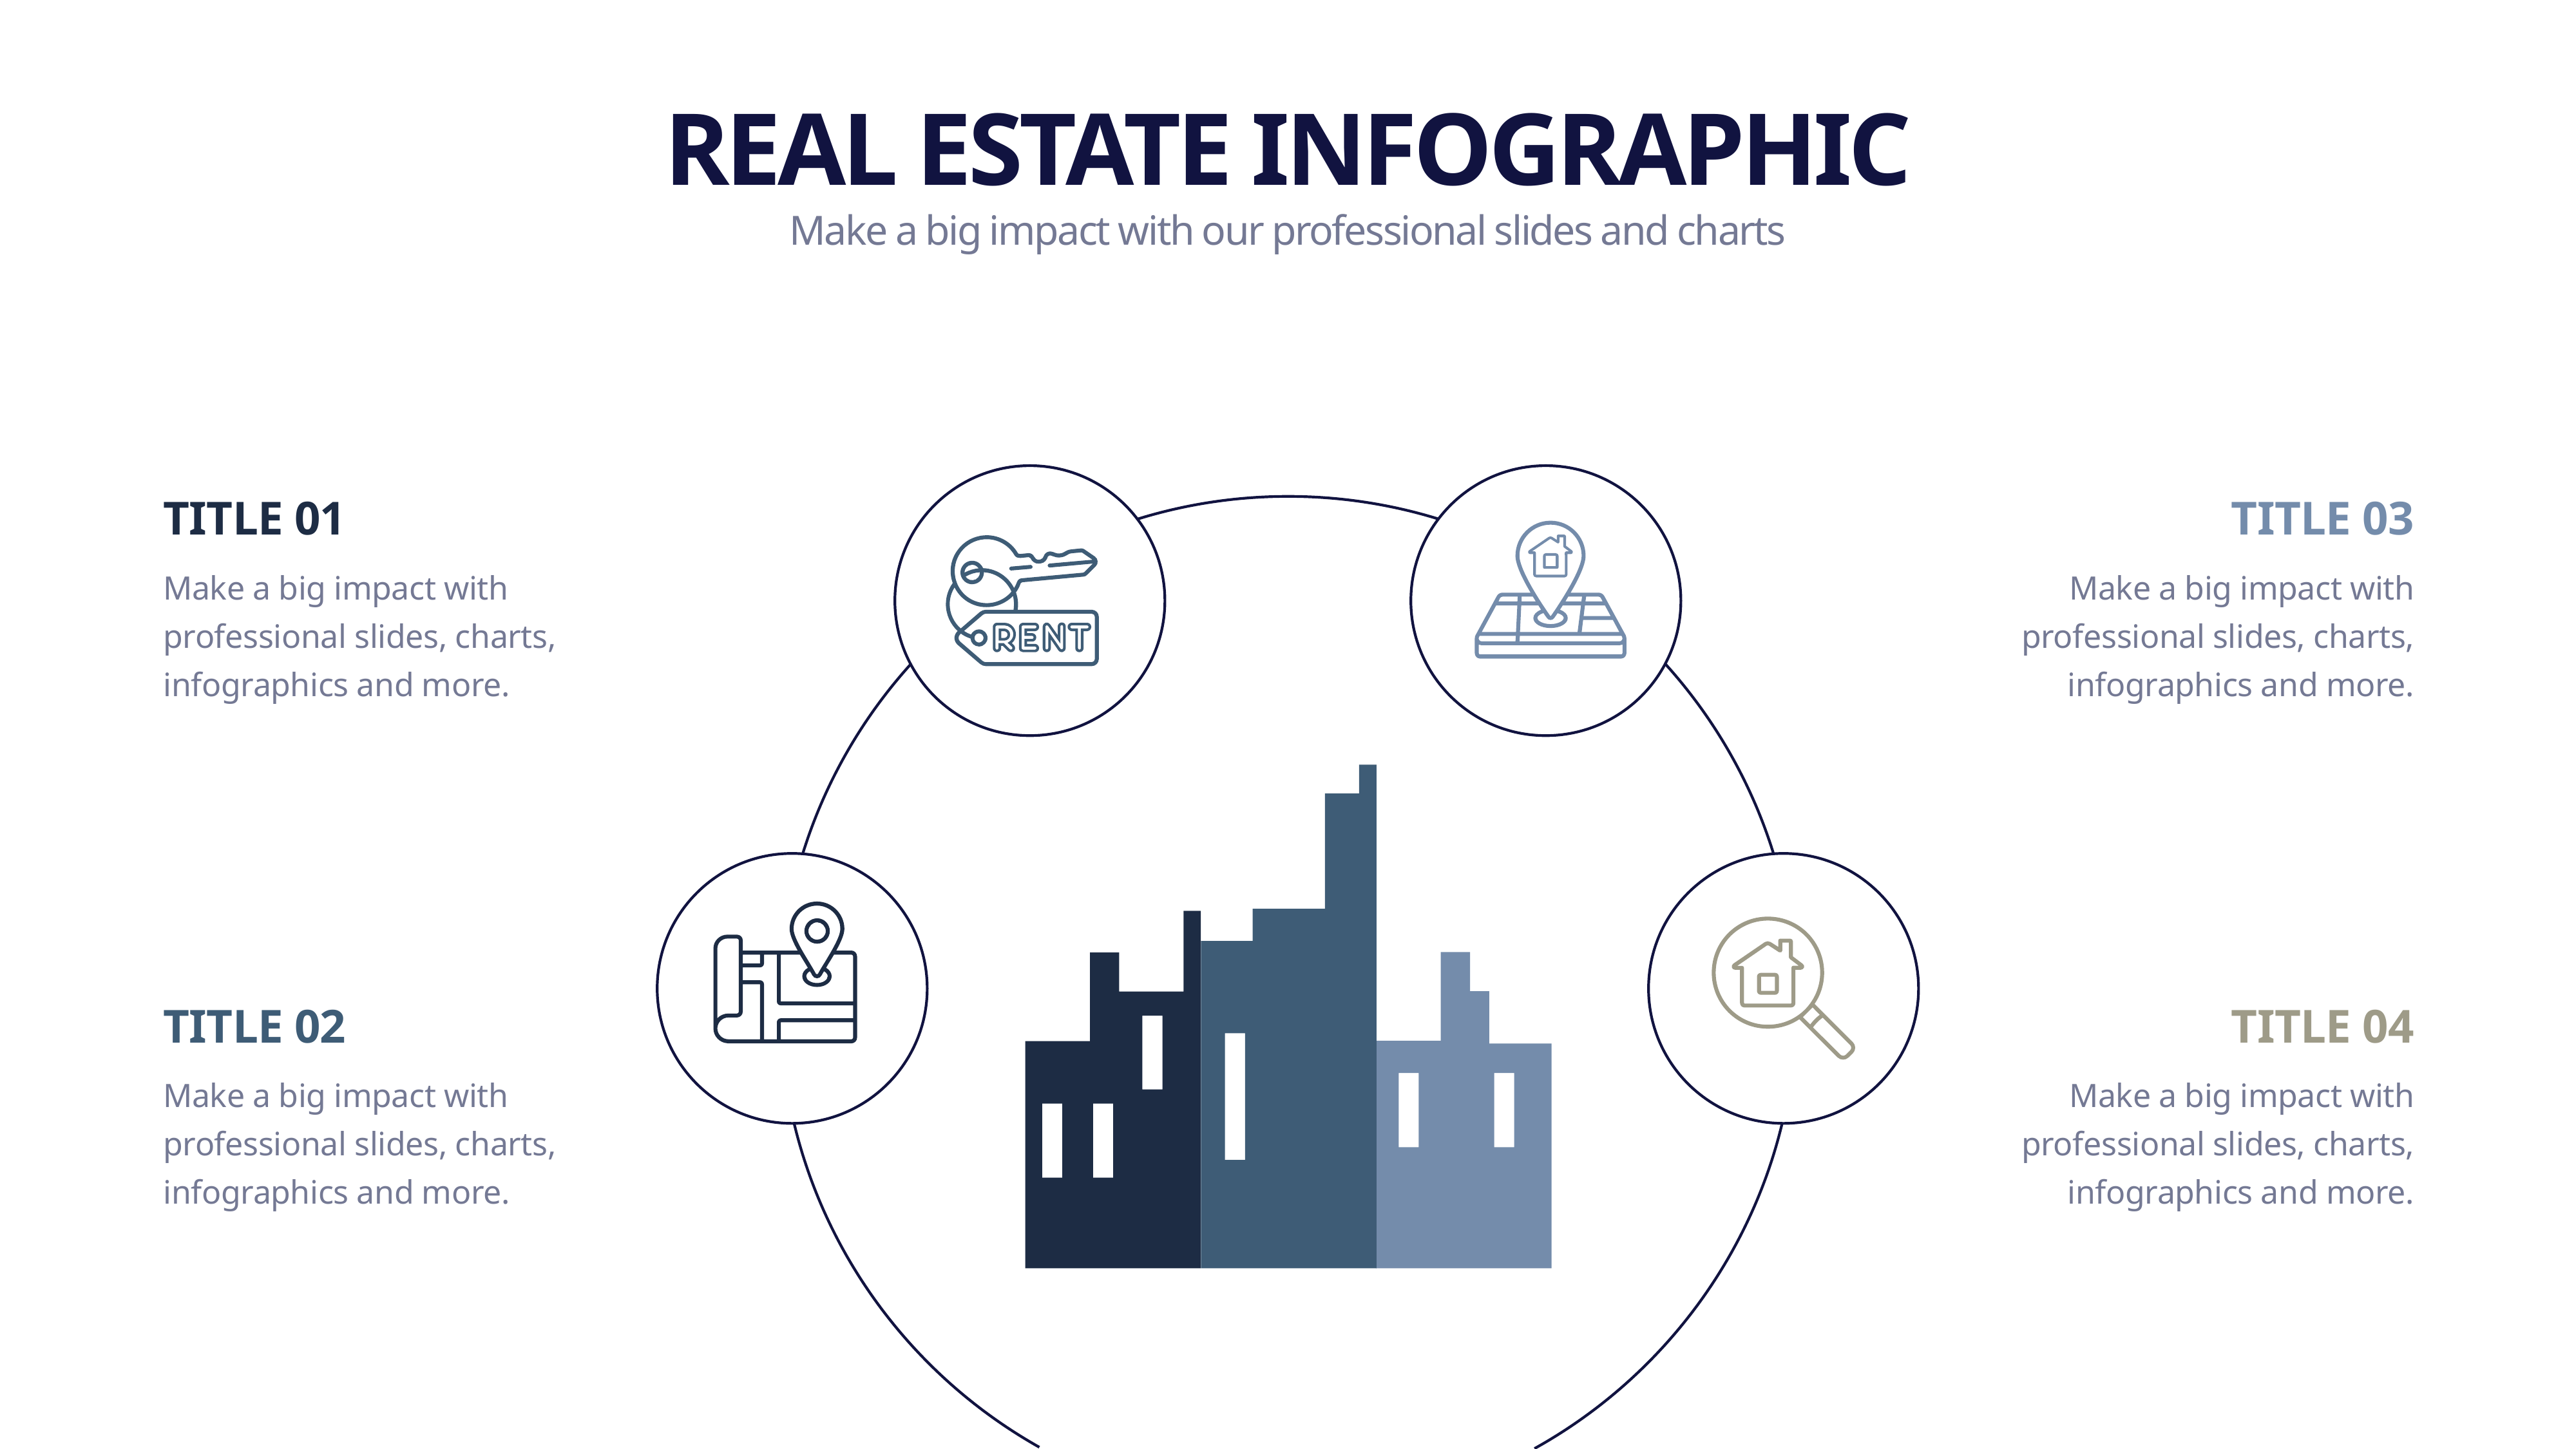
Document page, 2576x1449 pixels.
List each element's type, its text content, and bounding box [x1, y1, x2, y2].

text_box [1411, 466, 1681, 736]
text_box Make a big impact with professional slides, charts, infographics and more. [1961, 553, 2424, 708]
text_box [895, 466, 1165, 736]
text_box [1712, 916, 1856, 1060]
text_box [1648, 853, 1919, 1124]
text_box [1377, 952, 1552, 1269]
text_box [1201, 764, 1377, 1269]
text_box [657, 853, 928, 1124]
text_box [1025, 911, 1201, 1269]
text_box TITLE 01 [153, 484, 616, 549]
text_box TITLE 02 [153, 992, 616, 1057]
text_box Make a big impact with professional slides, charts, infographics and more. [153, 1061, 616, 1216]
text_box [1474, 520, 1627, 659]
text_box Make a big impact with professional slides, charts, infographics and more. [153, 553, 616, 708]
text_box REAL ESTATE INFOGRAPHIC [160, 80, 2416, 200]
text_box [946, 535, 1099, 667]
text_box TITLE 03 [1961, 484, 2424, 549]
text_box Make a big impact with our professional slides and charts [160, 200, 2416, 258]
text_box Make a big impact with professional slides, charts, infographics and more. [1961, 1061, 2424, 1216]
text_box TITLE 04 [1961, 992, 2424, 1057]
text_box [794, 496, 1782, 1449]
text_box [713, 901, 857, 1044]
